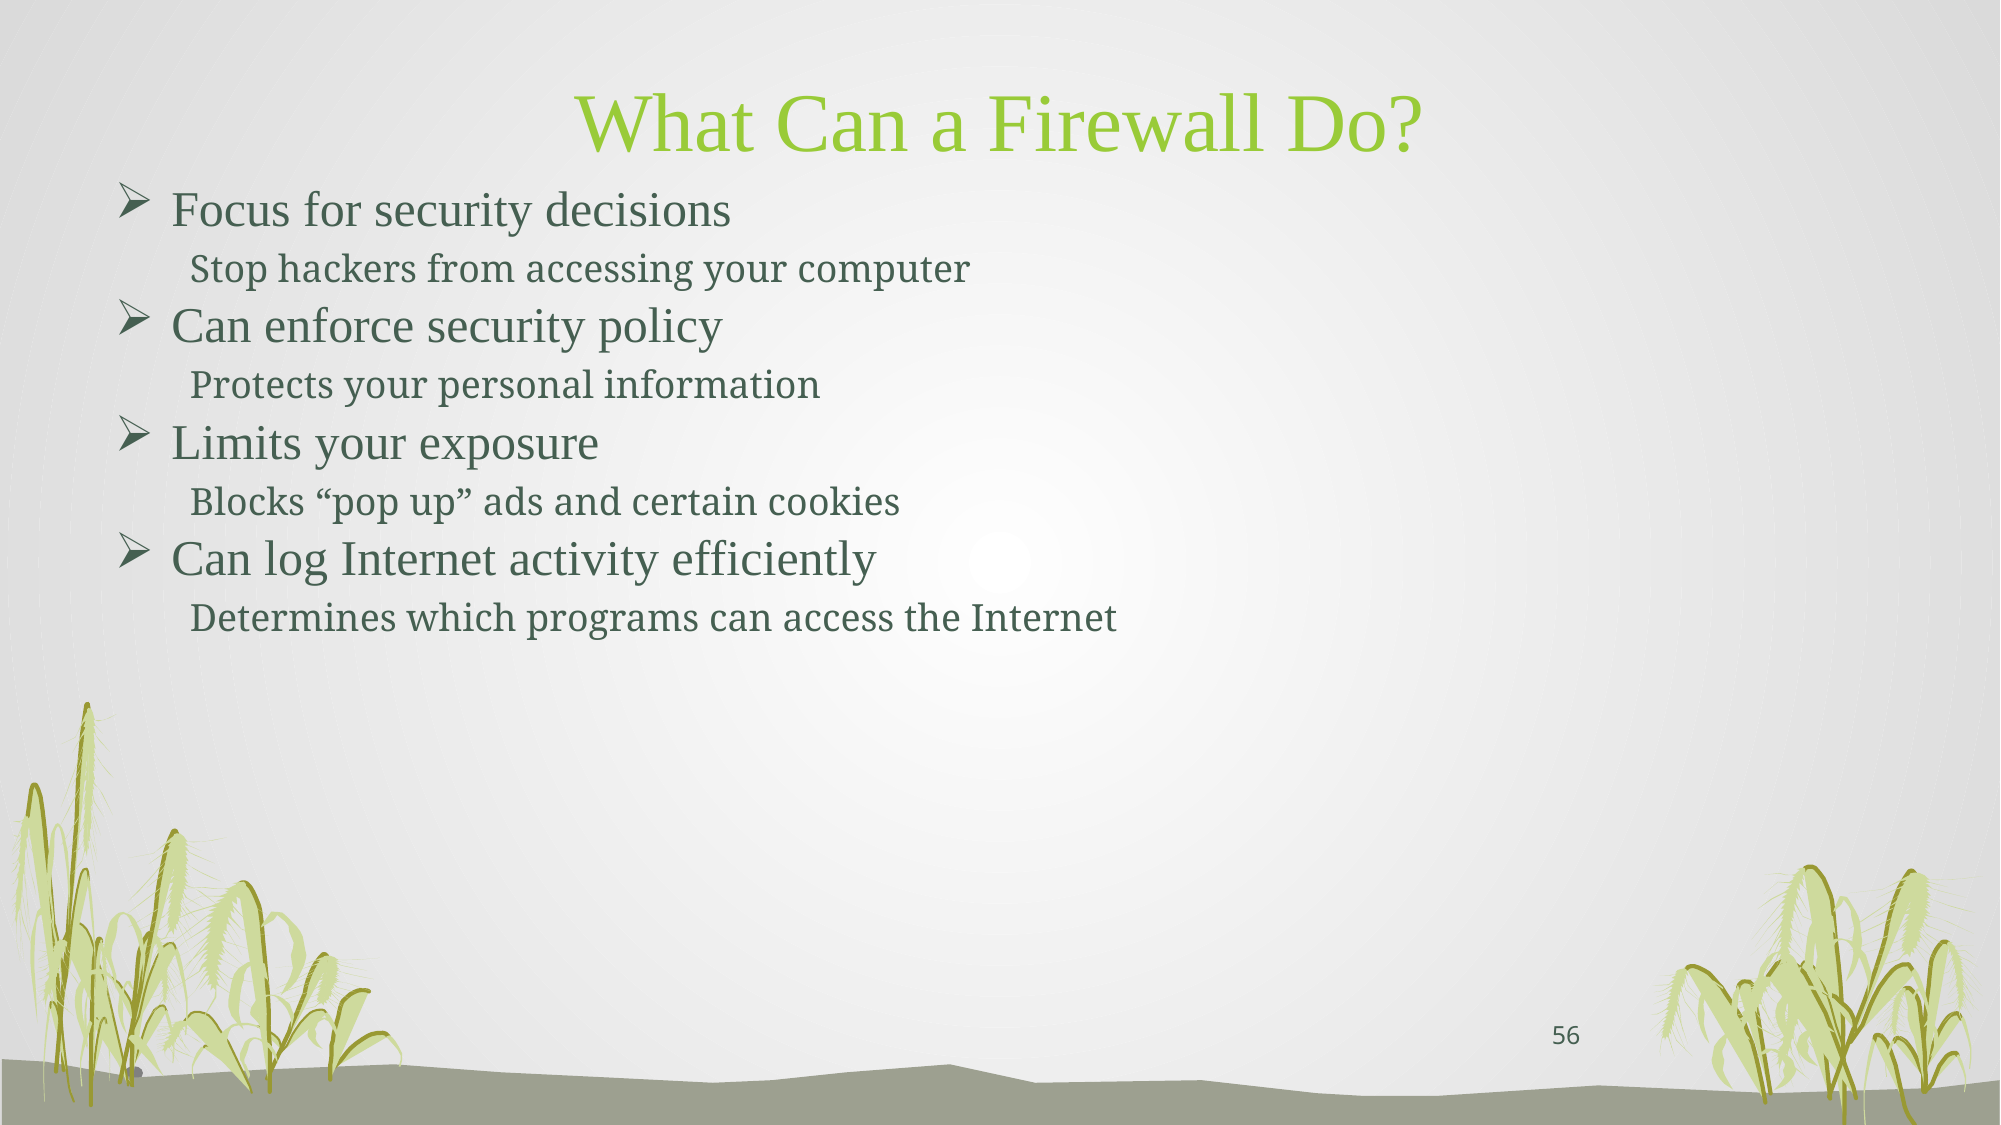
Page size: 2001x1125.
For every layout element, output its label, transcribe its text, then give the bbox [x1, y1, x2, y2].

slide_number 56 [1547, 1006, 1671, 1067]
title What Can a Firewall Do? [99, 41, 1900, 175]
list Focus for security decisions Stop hackers from accessing your computer Can enforce security policy Protects your personal information Limits your exposure Blocks “pop up” ads and certain cookies Can log Internet activity efficiently Determines which programs can access the Internet [99, 175, 1900, 864]
